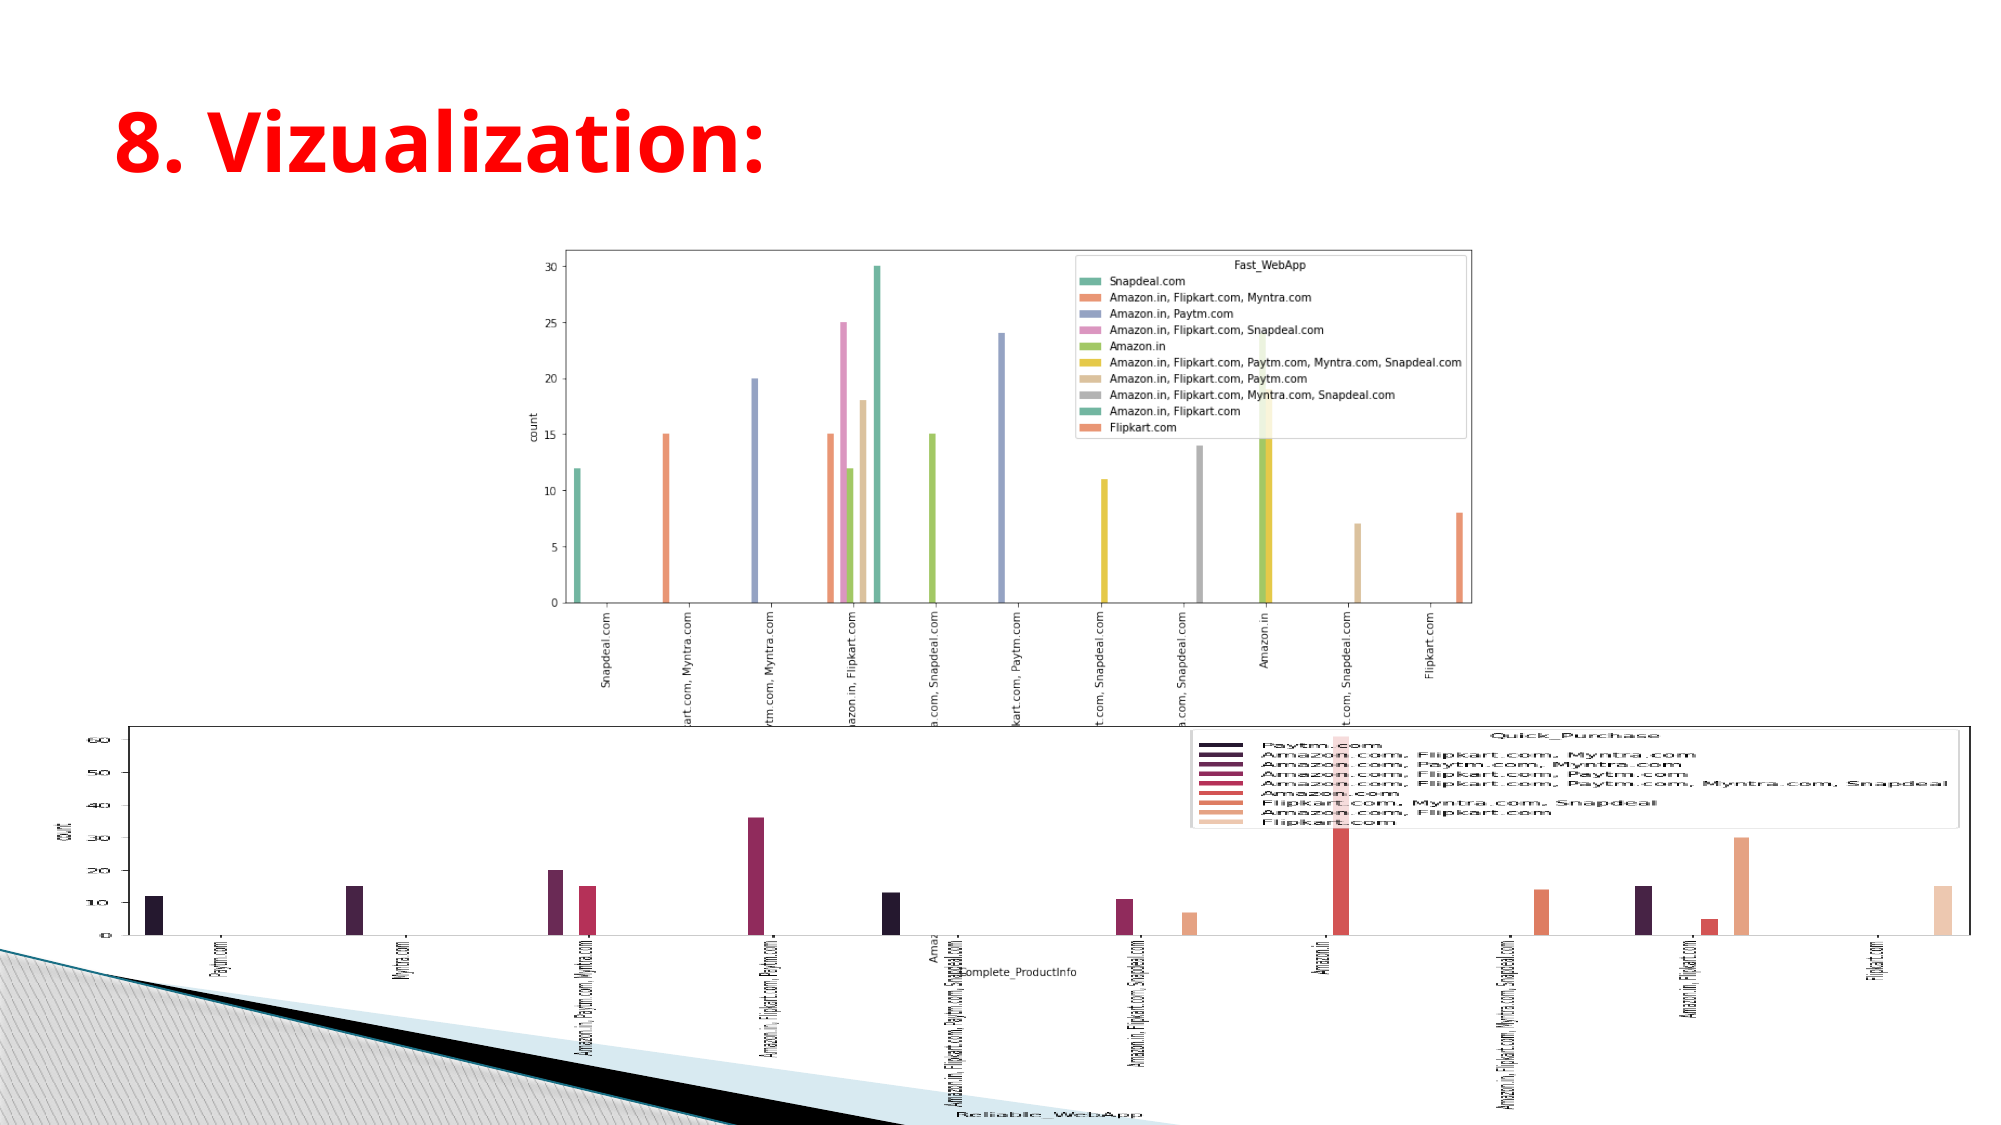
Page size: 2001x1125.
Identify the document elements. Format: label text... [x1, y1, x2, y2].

picture [38, 722, 1986, 1122]
title 8. Vizualization: [99, 45, 1900, 233]
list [521, 242, 1479, 722]
